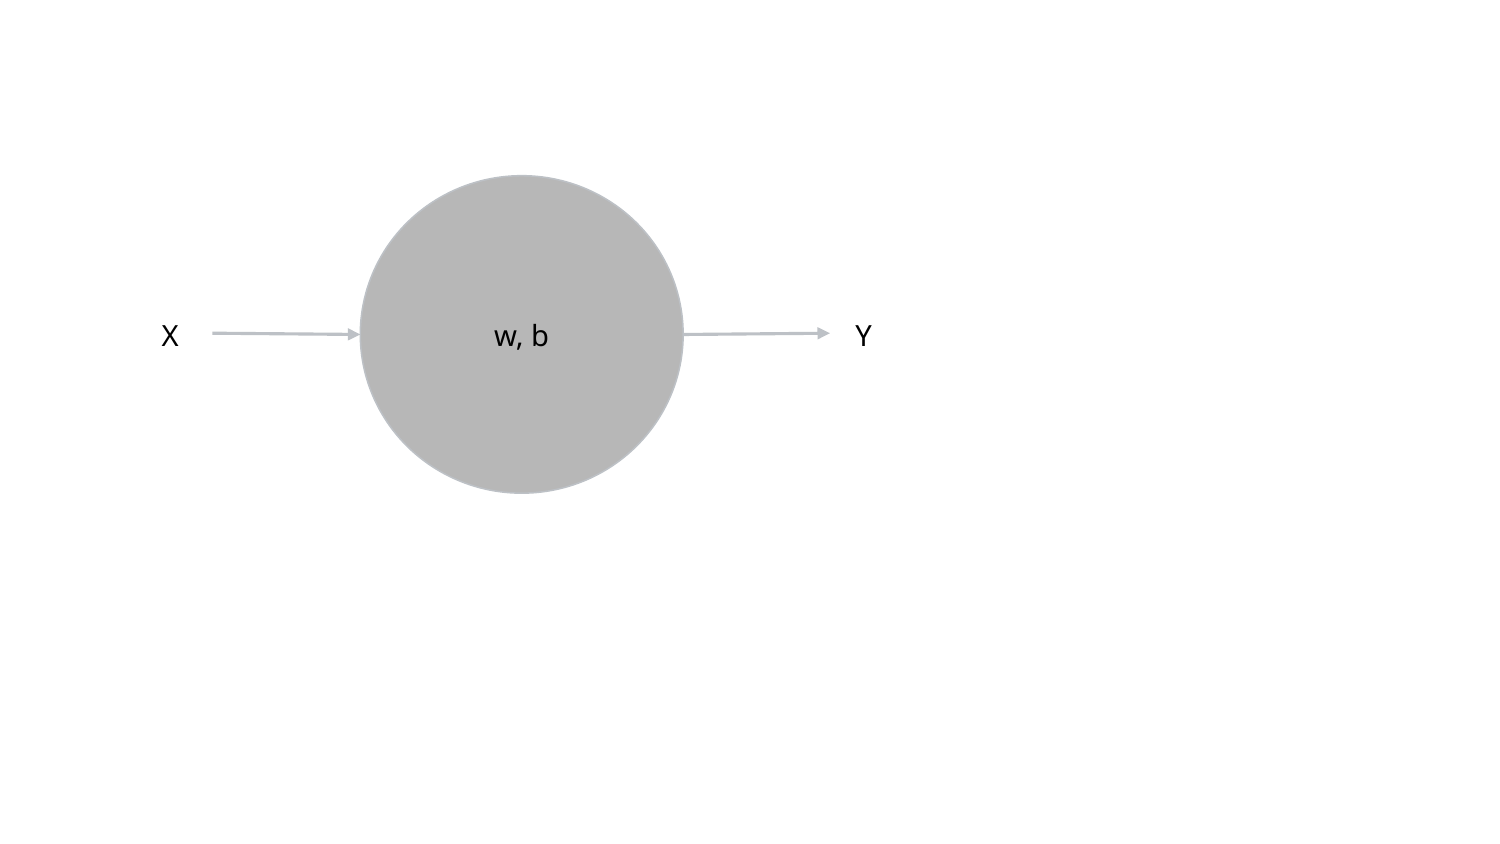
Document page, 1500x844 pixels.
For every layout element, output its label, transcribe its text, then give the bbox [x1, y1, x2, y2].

text_box Y [840, 301, 907, 367]
text_box w, b [360, 175, 684, 494]
text_box X [146, 301, 213, 367]
